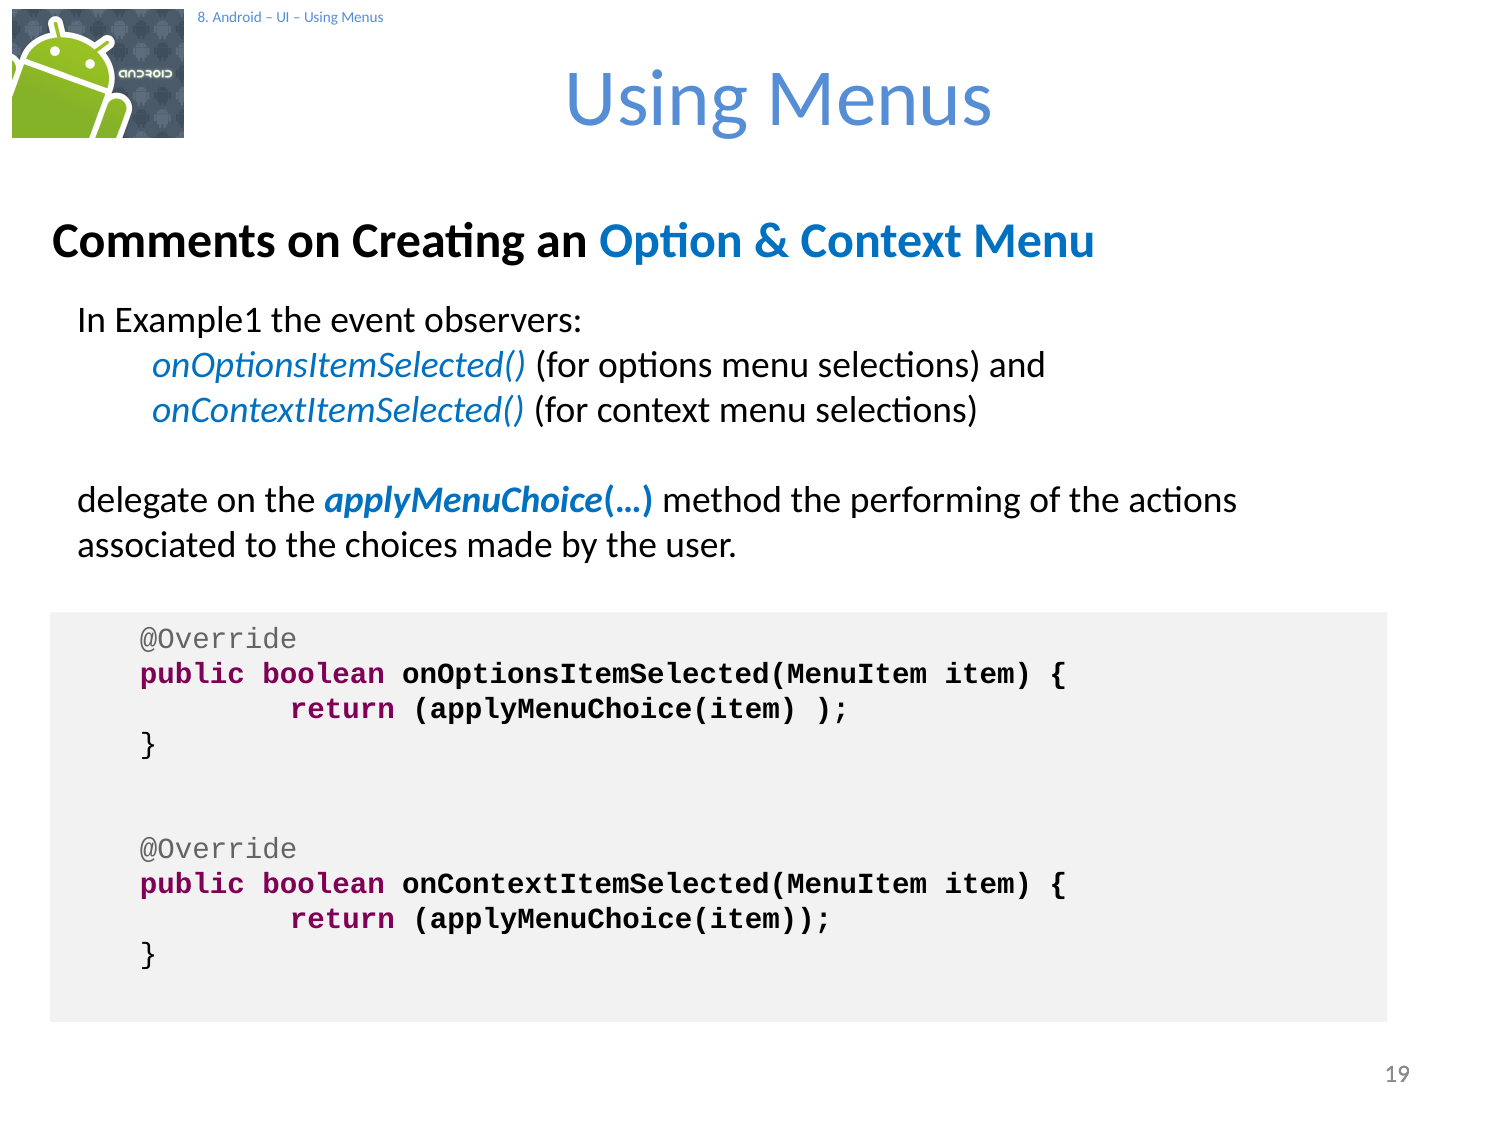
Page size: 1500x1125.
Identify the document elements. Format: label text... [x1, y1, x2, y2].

text_box 8. Android – UI – Using Menus Using Menus [49, 7, 1400, 150]
text_box In Example1 the event observers: onOptionsItemSelected() (for options menu selections) and onContextItemSelected() (for context menu selections) delegate on the applyMenuChoice(…) method the performing of the actions associated to the choices made by the user. [62, 287, 1400, 618]
text_box 19 [1074, 1042, 1425, 1103]
text_box @Override public boolean onOptionsItemSelected(MenuItem item) { return (applyMenuChoice(item) ); } @Override public boolean onContextItemSelected(MenuItem item) { return (applyMenuChoice(item)); } [49, 612, 1388, 1022]
picture [12, 9, 184, 138]
text_box Comments on Creating an Option & Context Menu [37, 199, 1438, 275]
